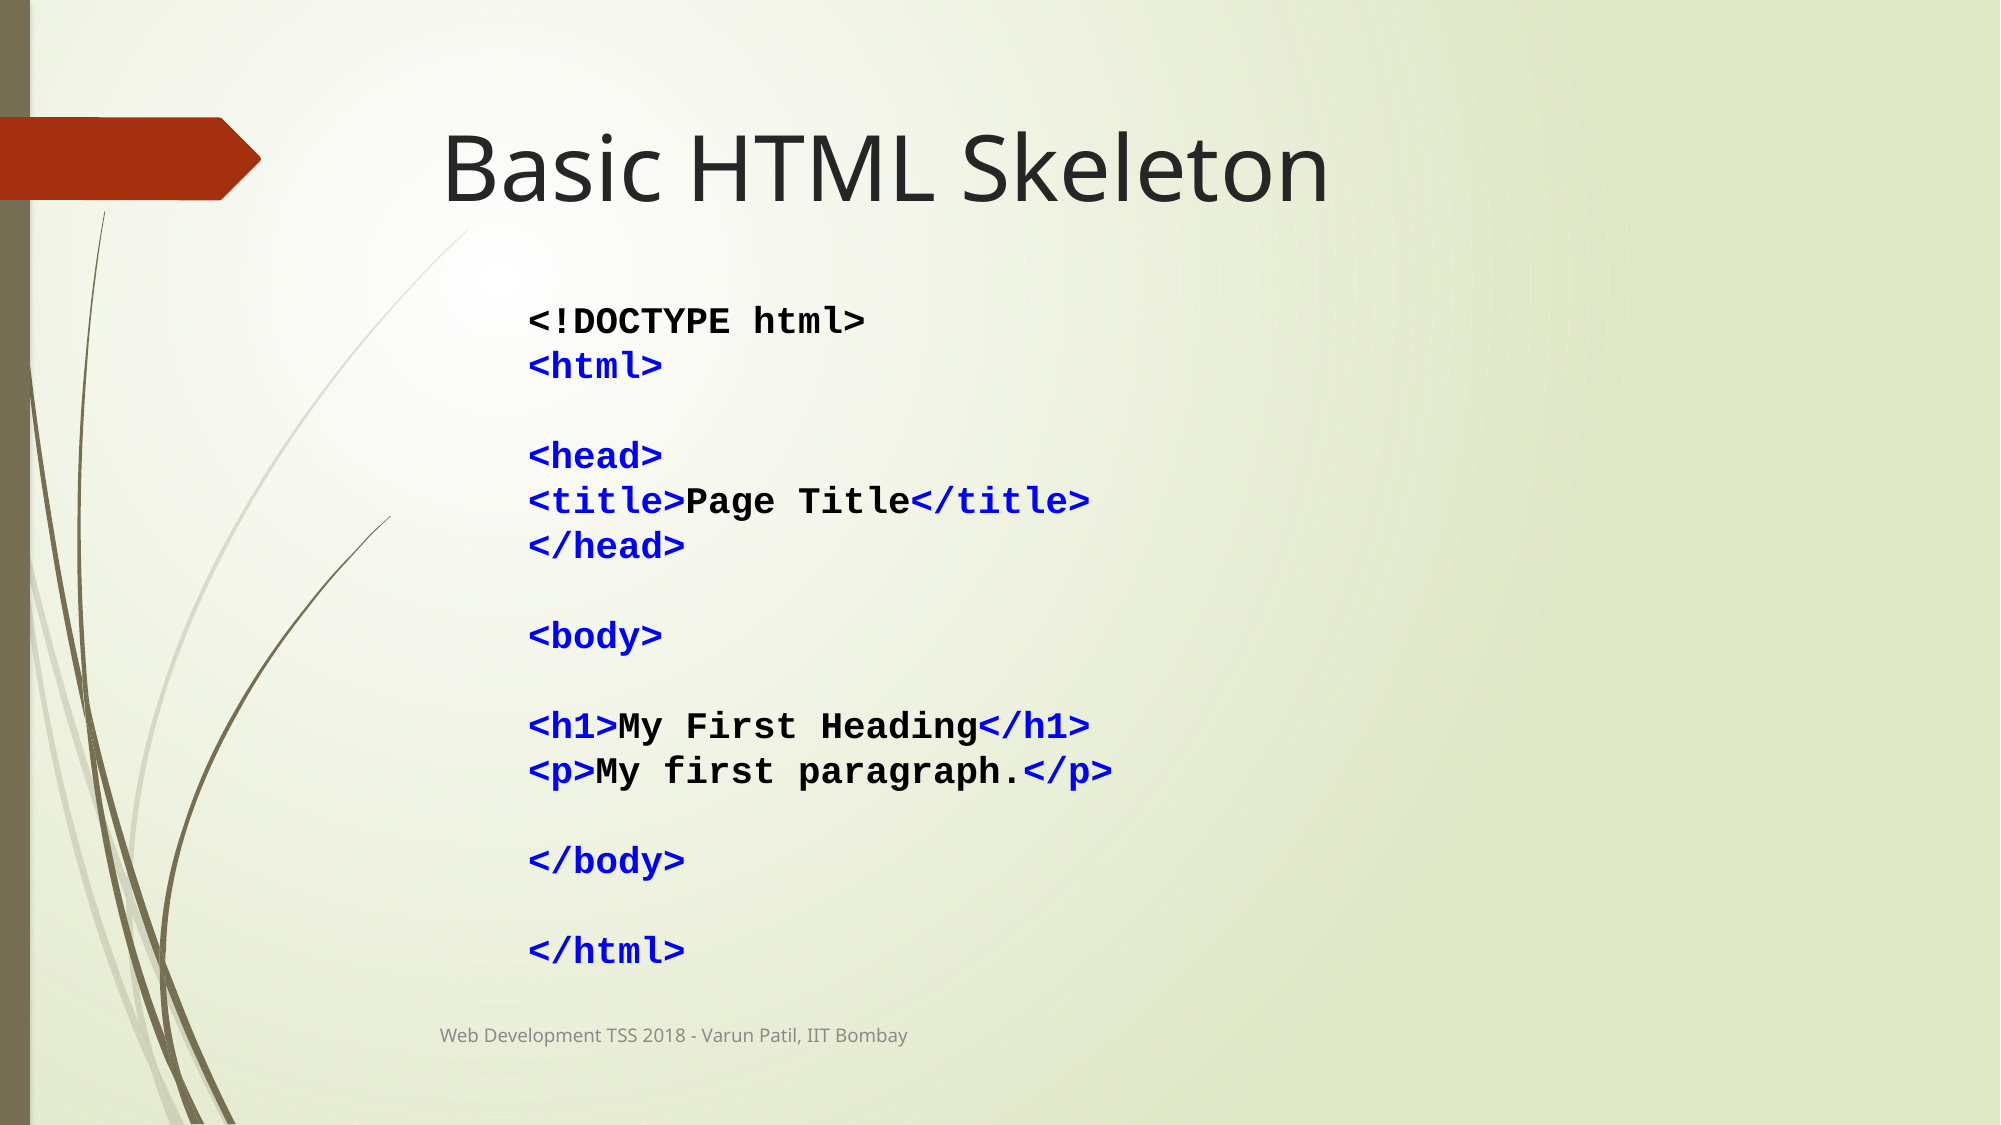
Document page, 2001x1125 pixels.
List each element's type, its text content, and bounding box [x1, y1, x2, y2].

title Basic HTML Skeleton [425, 102, 1888, 288]
text_box <!DOCTYPE html> <html> <head> <title>Page Title</title> </head> <body> <h1>My First Heading</h1> <p>My first paragraph.</p> </body> </html> [513, 288, 1514, 979]
footer Web Development TSS 2018 - Varun Patil, IIT Bombay [424, 1006, 1675, 1067]
